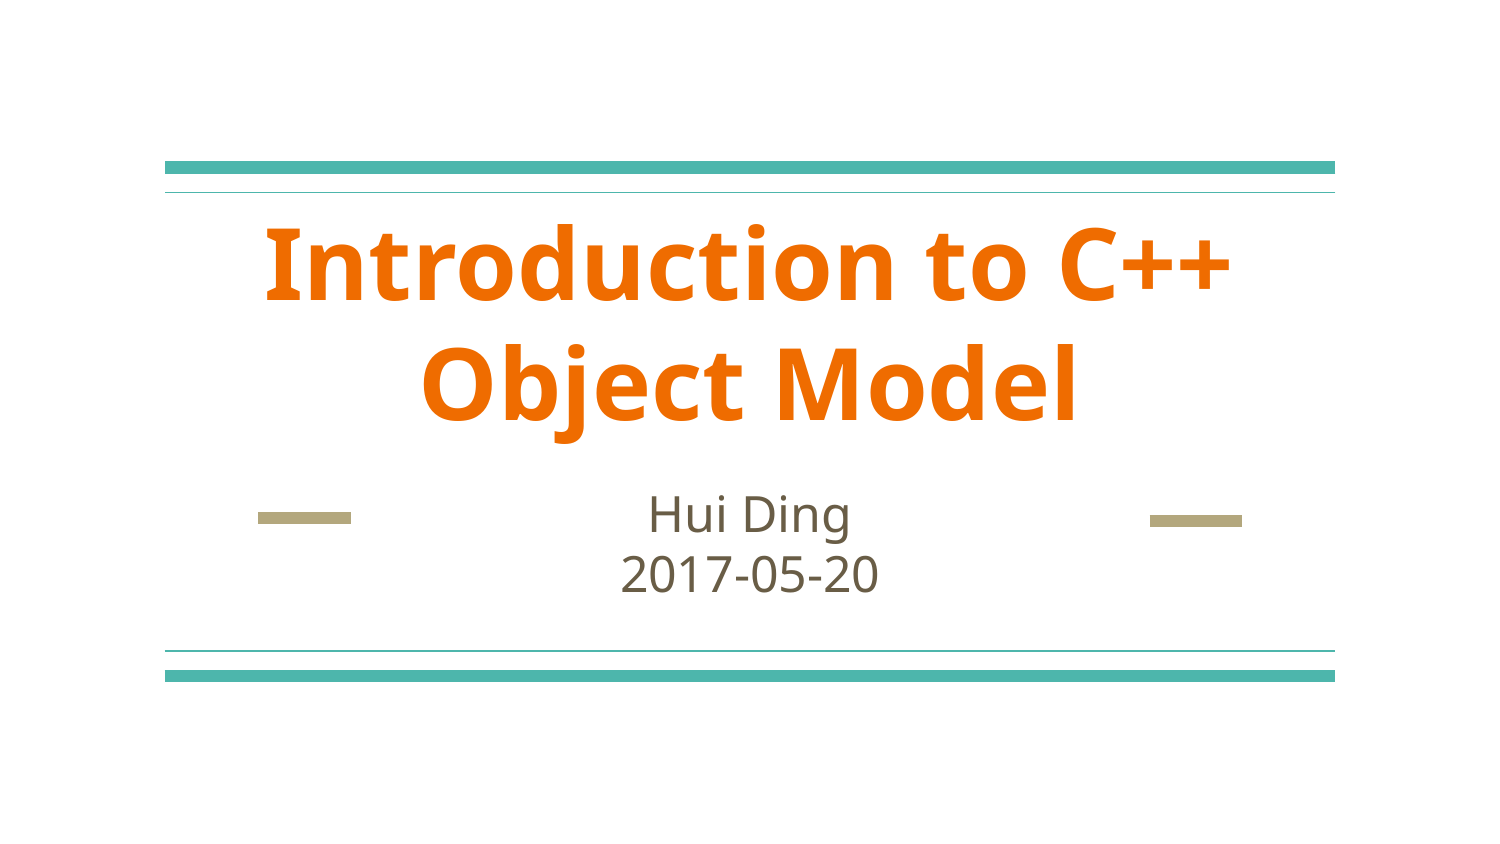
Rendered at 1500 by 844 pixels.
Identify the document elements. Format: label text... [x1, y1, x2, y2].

subtitle Hui Ding 2017-05-20 [350, 467, 1150, 598]
title Introduction to C++ Object Model [164, 287, 1336, 456]
